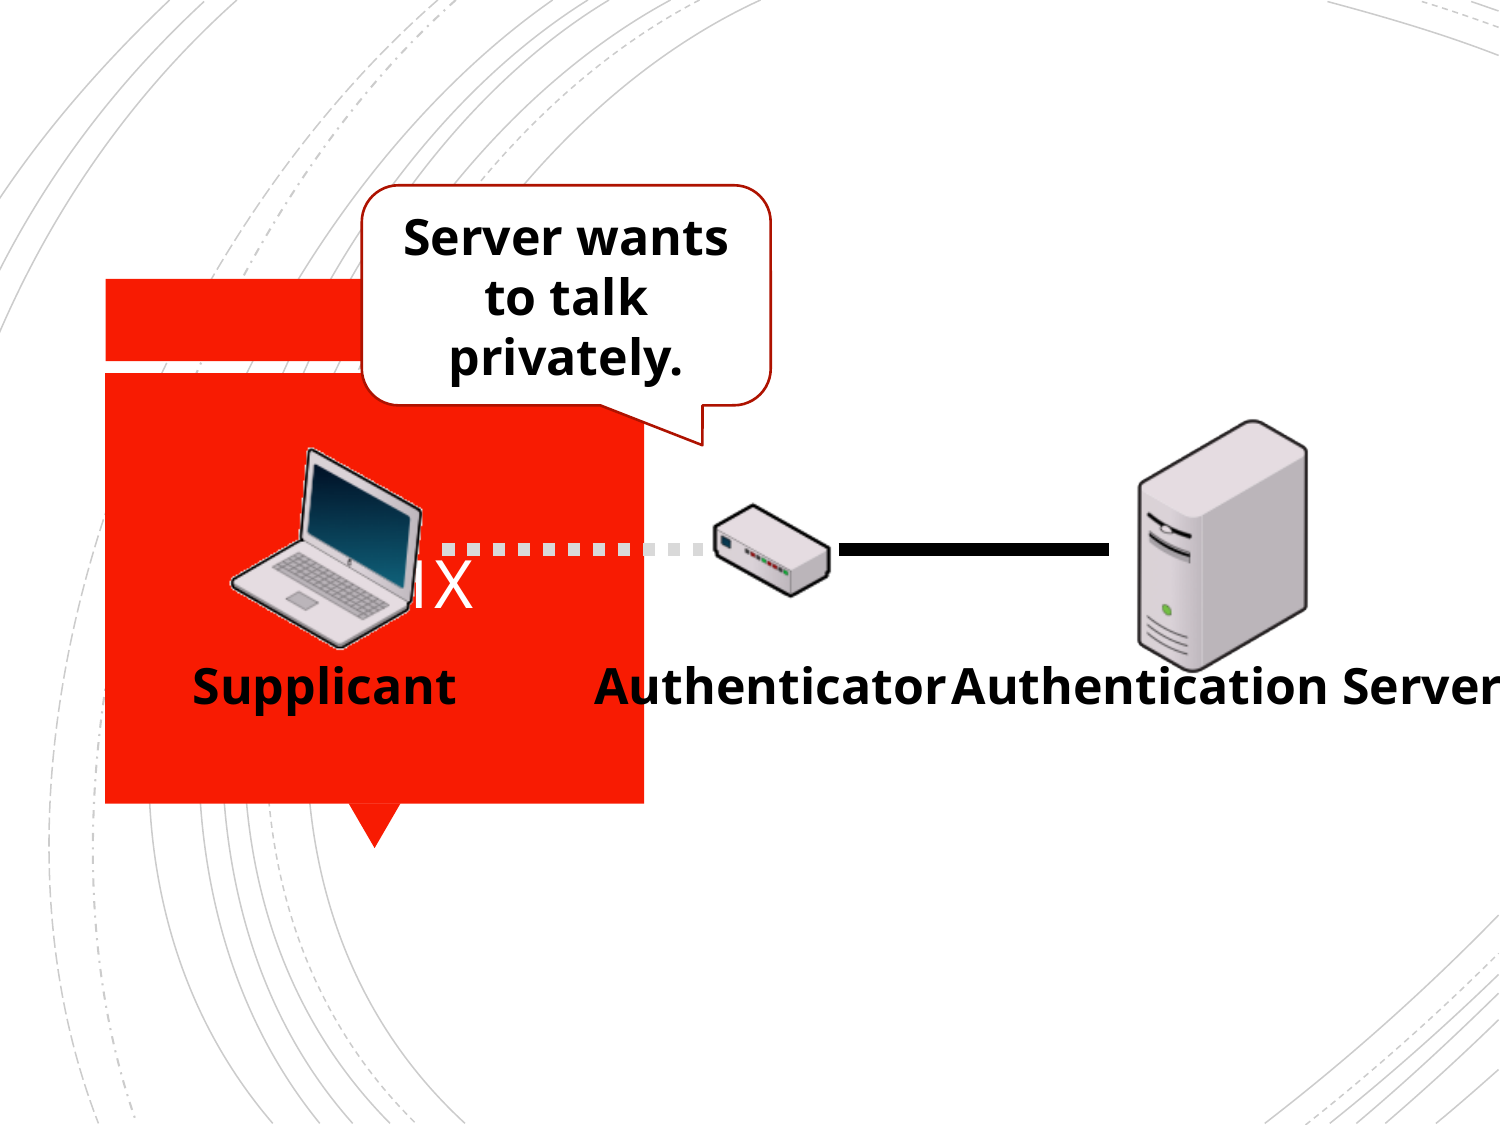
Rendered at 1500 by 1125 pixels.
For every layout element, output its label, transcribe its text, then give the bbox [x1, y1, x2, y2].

text_box Server wants to talk privately. [360, 183, 773, 447]
title 802.1X [118, 385, 630, 790]
text_box Supplicant [177, 647, 473, 723]
text_box Authentication Server [936, 647, 1500, 723]
text_box Authenticator [579, 647, 936, 723]
picture [221, 440, 443, 659]
picture [1109, 413, 1346, 686]
picture [702, 495, 839, 604]
